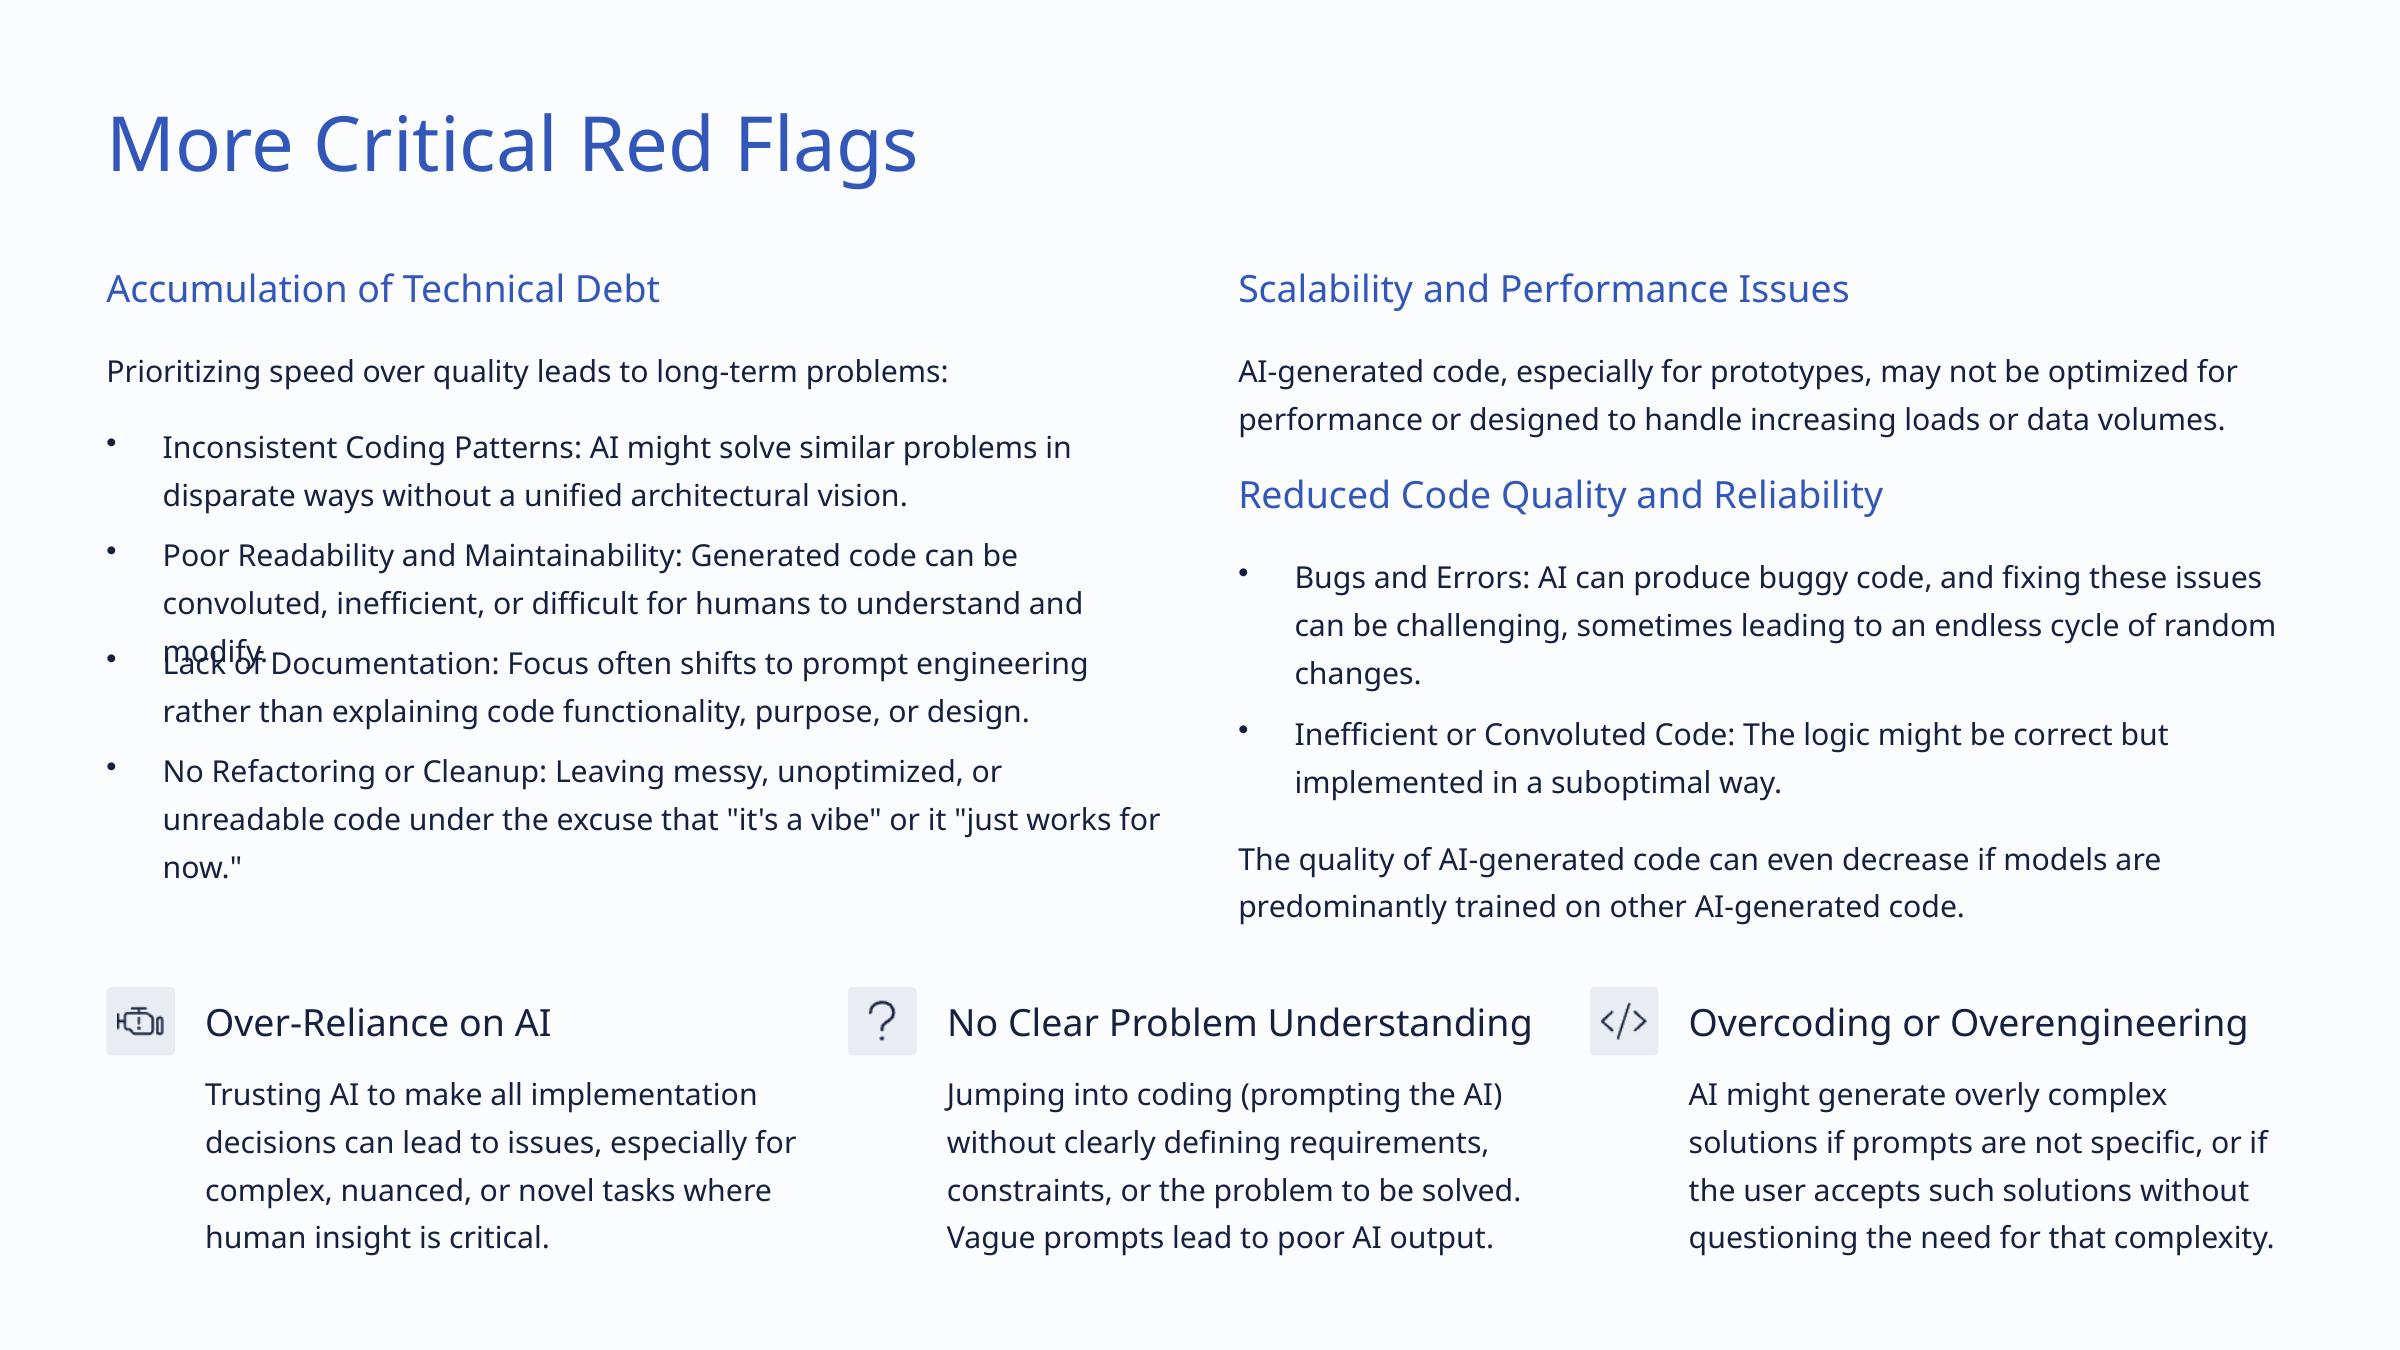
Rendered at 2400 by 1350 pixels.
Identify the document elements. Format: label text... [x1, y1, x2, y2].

text_box Inconsistent Coding Patterns: AI might solve similar problems in disparate ways without a unified architectural vision. [106, 417, 1163, 515]
text_box [106, 987, 175, 1056]
text_box Jumping into coding (prompting the AI) without clearly defining requirements, constraints, or the problem to be solved. Vague prompts lead to poor AI output. [946, 1063, 1552, 1258]
text_box Trusting AI to make all implementation decisions can lead to issues, especially for complex, nuanced, or novel tasks where human insight is critical. [205, 1063, 811, 1258]
text_box Over-Reliance on AI [205, 997, 586, 1045]
text_box The quality of AI-generated code can even decrease if models are predominantly trained on other AI-generated code. [1238, 828, 2295, 926]
text_box Inefficient or Convoluted Code: The logic might be correct but implemented in a suboptimal way. [1238, 703, 2295, 801]
text_box Accumulation of Technical Debt [106, 263, 683, 311]
picture [859, 992, 906, 1050]
text_box AI-generated code, especially for prototypes, may not be optimized for performance or designed to handle increasing loads or data volumes. [1238, 341, 2295, 439]
text_box No Clear Problem Understanding [947, 997, 1538, 1045]
text_box Bugs and Errors: AI can produce buggy code, and fixing these issues can be challenging, sometimes leading to an endless cycle of random changes. [1238, 546, 2295, 693]
picture [1601, 992, 1647, 1050]
text_box AI might generate overly complex solutions if prompts are not specific, or if the user accepts such solutions without questioning the need for that complexity. [1688, 1063, 2294, 1258]
text_box Prioritizing speed over quality leads to long-term problems: [106, 341, 1163, 390]
text_box No Refactoring or Cleanup: Leaving messy, unoptimized, or unreadable code under the excuse that "it's a vibe" or it "just works for now." [106, 741, 1163, 839]
text_box Reduced Code Quality and Reliability [1238, 468, 1901, 517]
text_box Lack of Documentation: Focus often shifts to prompt engineering rather than explaining code functionality, purpose, or design. [106, 633, 1163, 731]
picture [117, 992, 164, 1050]
text_box [848, 987, 917, 1056]
text_box Poor Readability and Maintainability: Generated code can be convoluted, inefficient, or difficult for humans to understand and modify. [106, 525, 1163, 623]
text_box Overcoding or Overengineering [1688, 997, 2248, 1045]
text_box More Critical Red Flags [106, 92, 942, 188]
text_box [1589, 987, 1659, 1056]
text_box Scalability and Performance Issues [1238, 263, 1870, 311]
